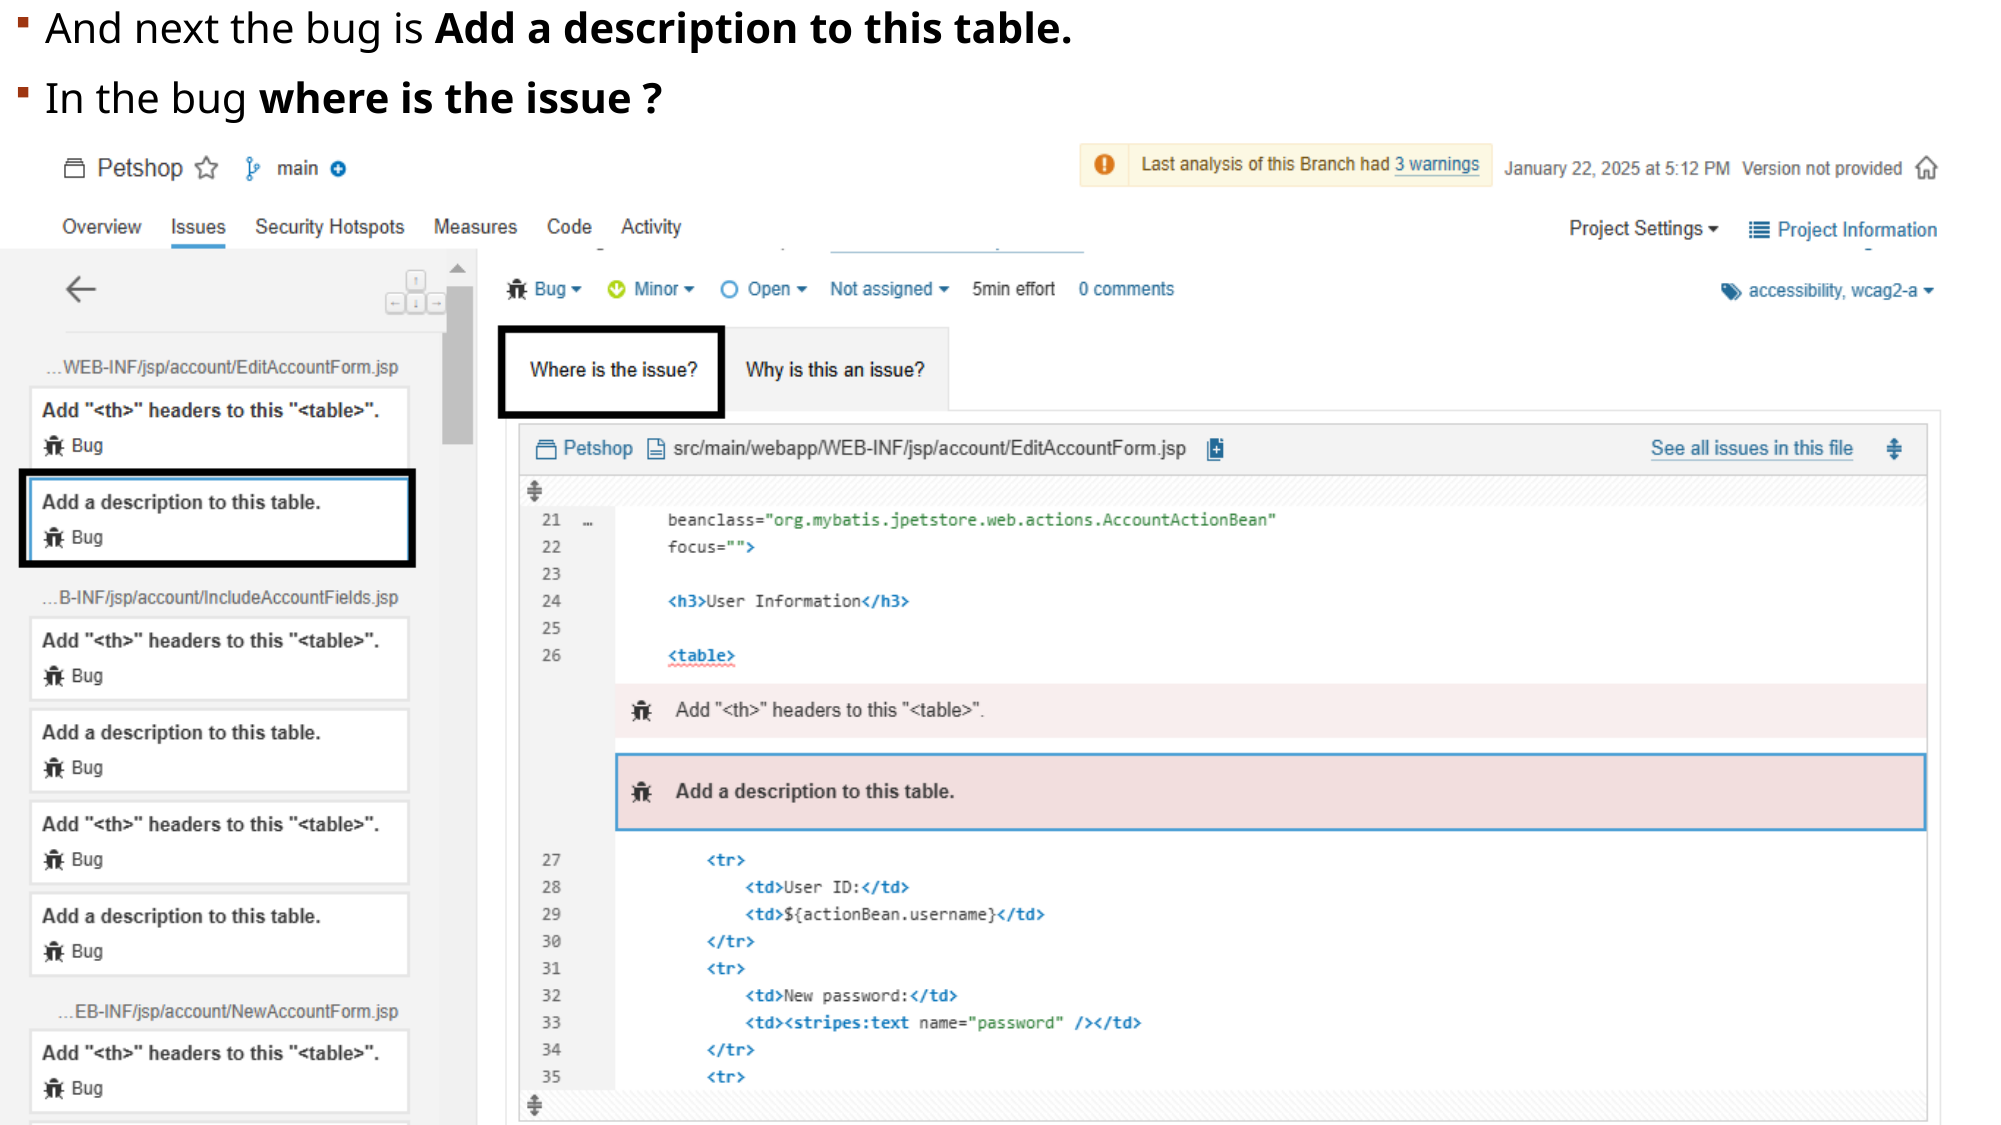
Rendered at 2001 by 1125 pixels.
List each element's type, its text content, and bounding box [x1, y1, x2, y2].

list And next the bug is Add a description to this table. In the bug where is the issue ? [0, 0, 2000, 141]
picture [0, 142, 2000, 1123]
